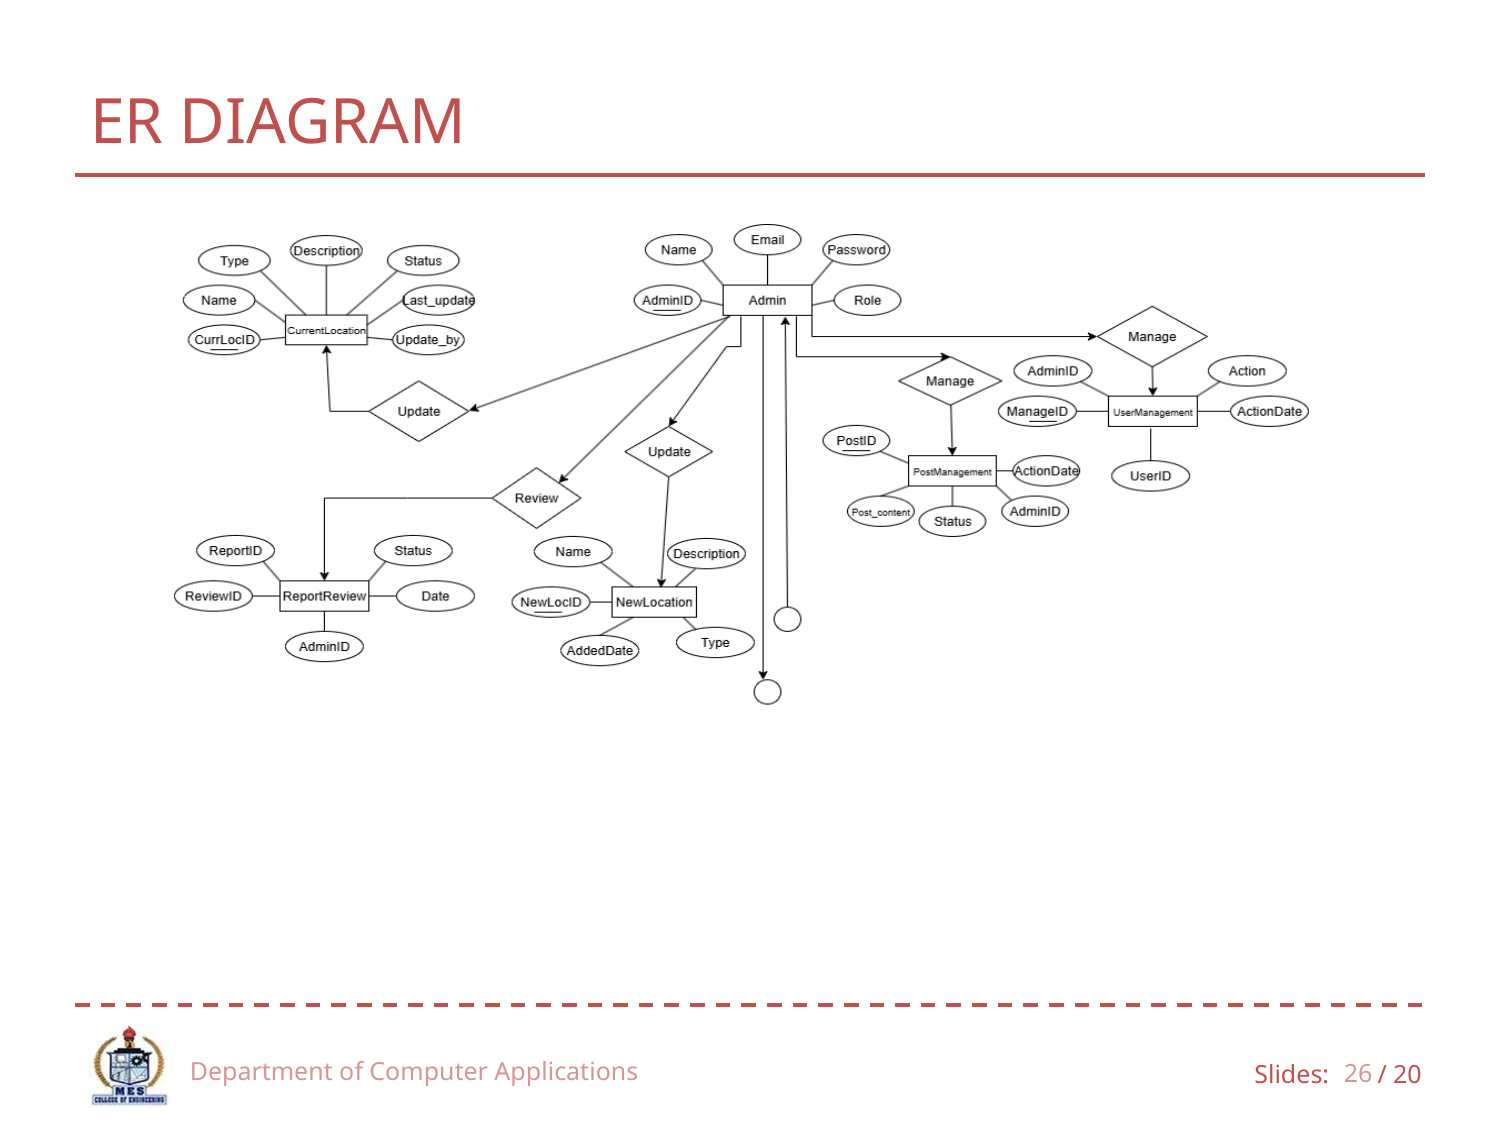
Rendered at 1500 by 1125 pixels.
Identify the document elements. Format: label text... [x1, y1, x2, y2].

picture [87, 1023, 171, 1109]
slide_number 26 [1325, 1044, 1388, 1105]
title ER DIAGRAM [73, 48, 1427, 189]
footer Department of Computer Applications [174, 1042, 675, 1103]
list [174, 224, 1309, 963]
